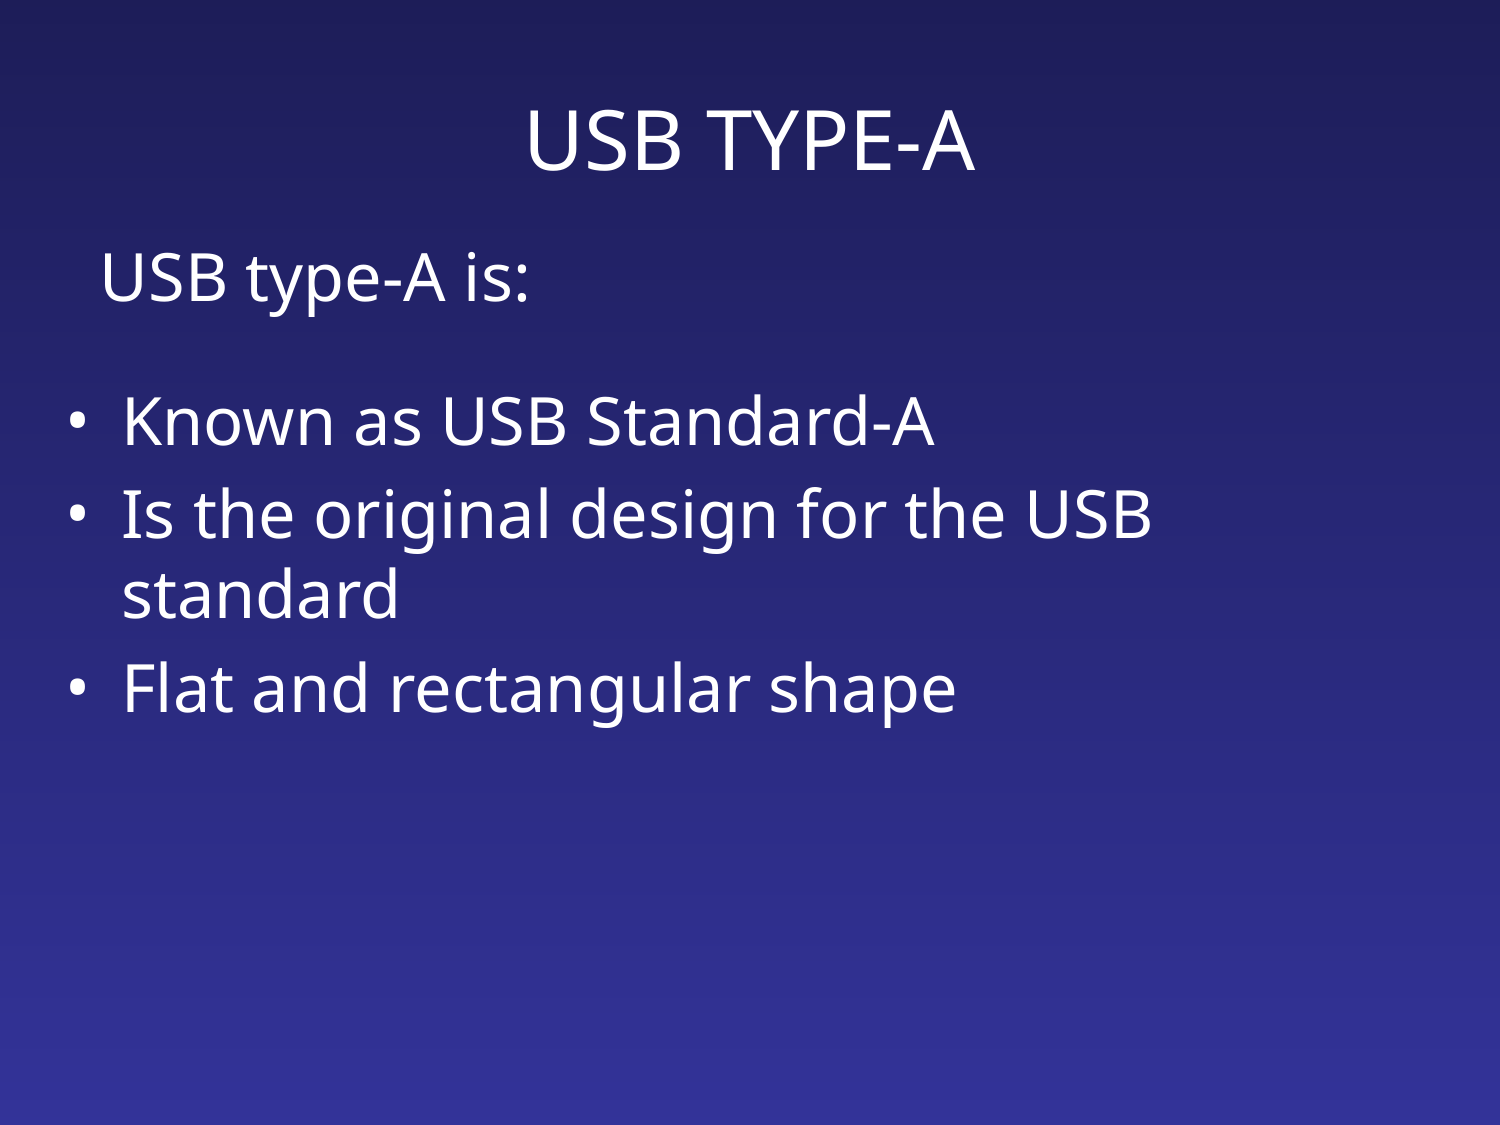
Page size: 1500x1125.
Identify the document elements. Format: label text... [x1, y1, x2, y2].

list Known as USB Standard-A Is the original design for the USB standard Flat and rectangular shape [50, 371, 1388, 1088]
title USB TYPE-A [112, 125, 1388, 250]
text_box USB type-A is: [0, 212, 638, 338]
